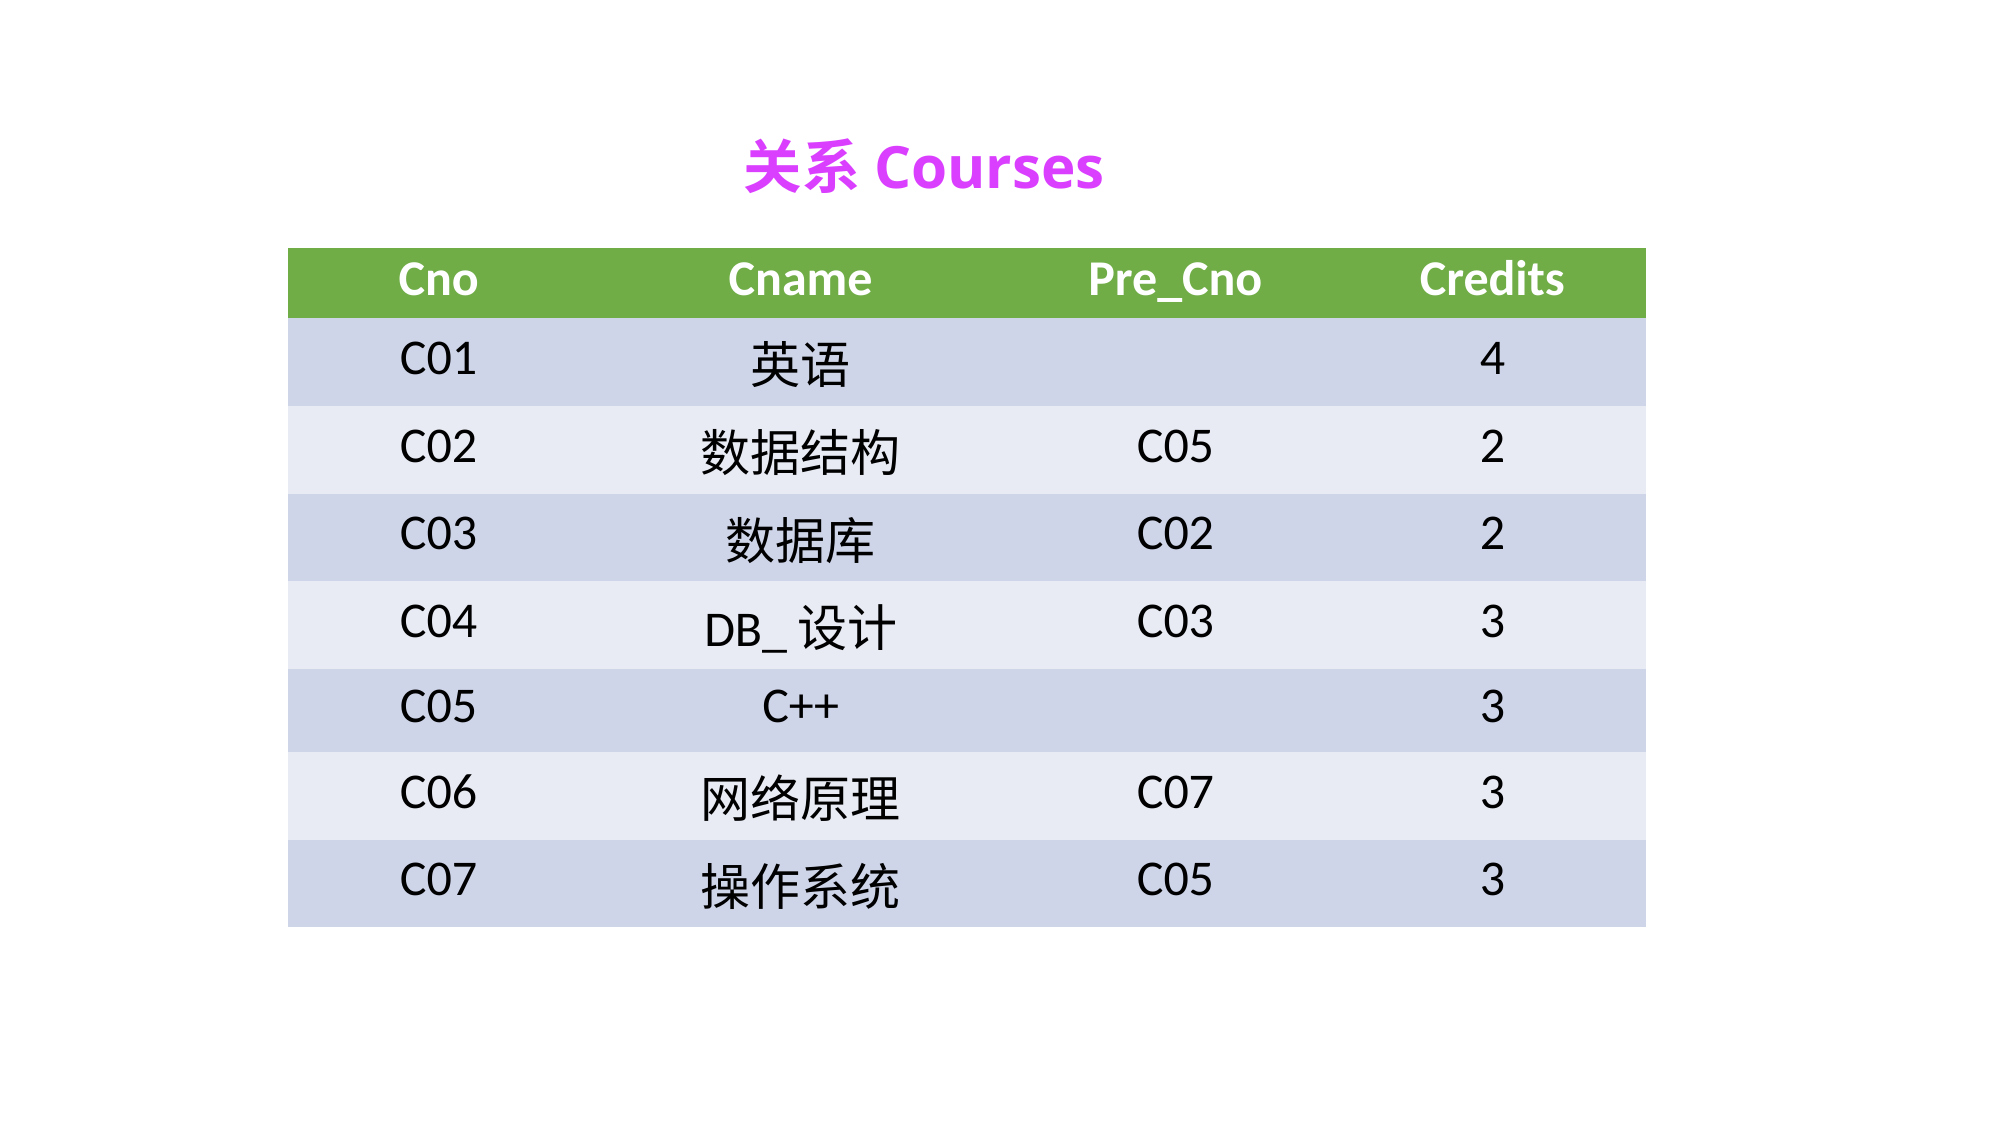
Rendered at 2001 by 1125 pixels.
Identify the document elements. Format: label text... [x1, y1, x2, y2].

table_cell 3 [1339, 669, 1646, 752]
table_cell C03 [288, 494, 590, 581]
table_cell C02 [1012, 494, 1339, 581]
table_cell C04 [288, 581, 590, 669]
table_cell 2 [1339, 494, 1646, 581]
table_cell C05 [1012, 406, 1339, 494]
table_header Credits [1339, 248, 1646, 318]
table_cell C03 [1012, 581, 1339, 669]
table_cell C01 [288, 318, 590, 406]
table_cell 数据库 [590, 494, 1012, 581]
table_cell C05 [288, 669, 590, 752]
table_cell C06 [288, 752, 590, 840]
table_cell 2 [1339, 406, 1646, 494]
table_cell [1012, 318, 1339, 406]
table_cell C05 [1012, 840, 1339, 927]
table_cell 英语 [590, 318, 1012, 406]
table_cell 网络原理 [590, 752, 1012, 840]
table_cell 3 [1339, 840, 1646, 927]
table_header Pre_Cno [1012, 248, 1339, 318]
table_header Cno [288, 248, 590, 318]
table_cell 3 [1339, 581, 1646, 669]
table_cell 数据结构 [590, 406, 1012, 494]
table_cell C07 [1012, 752, 1339, 840]
table_header Cname [590, 248, 1012, 318]
text_box 关系Courses [415, 122, 1433, 208]
table_cell C++ [590, 669, 1012, 752]
table_cell [1012, 669, 1339, 752]
table_cell C02 [288, 406, 590, 494]
table_cell C07 [288, 840, 590, 927]
table_cell DB_设计 [590, 581, 1012, 669]
table_cell 4 [1339, 318, 1646, 406]
table_cell 3 [1339, 752, 1646, 840]
table_cell 操作系统 [590, 840, 1012, 927]
